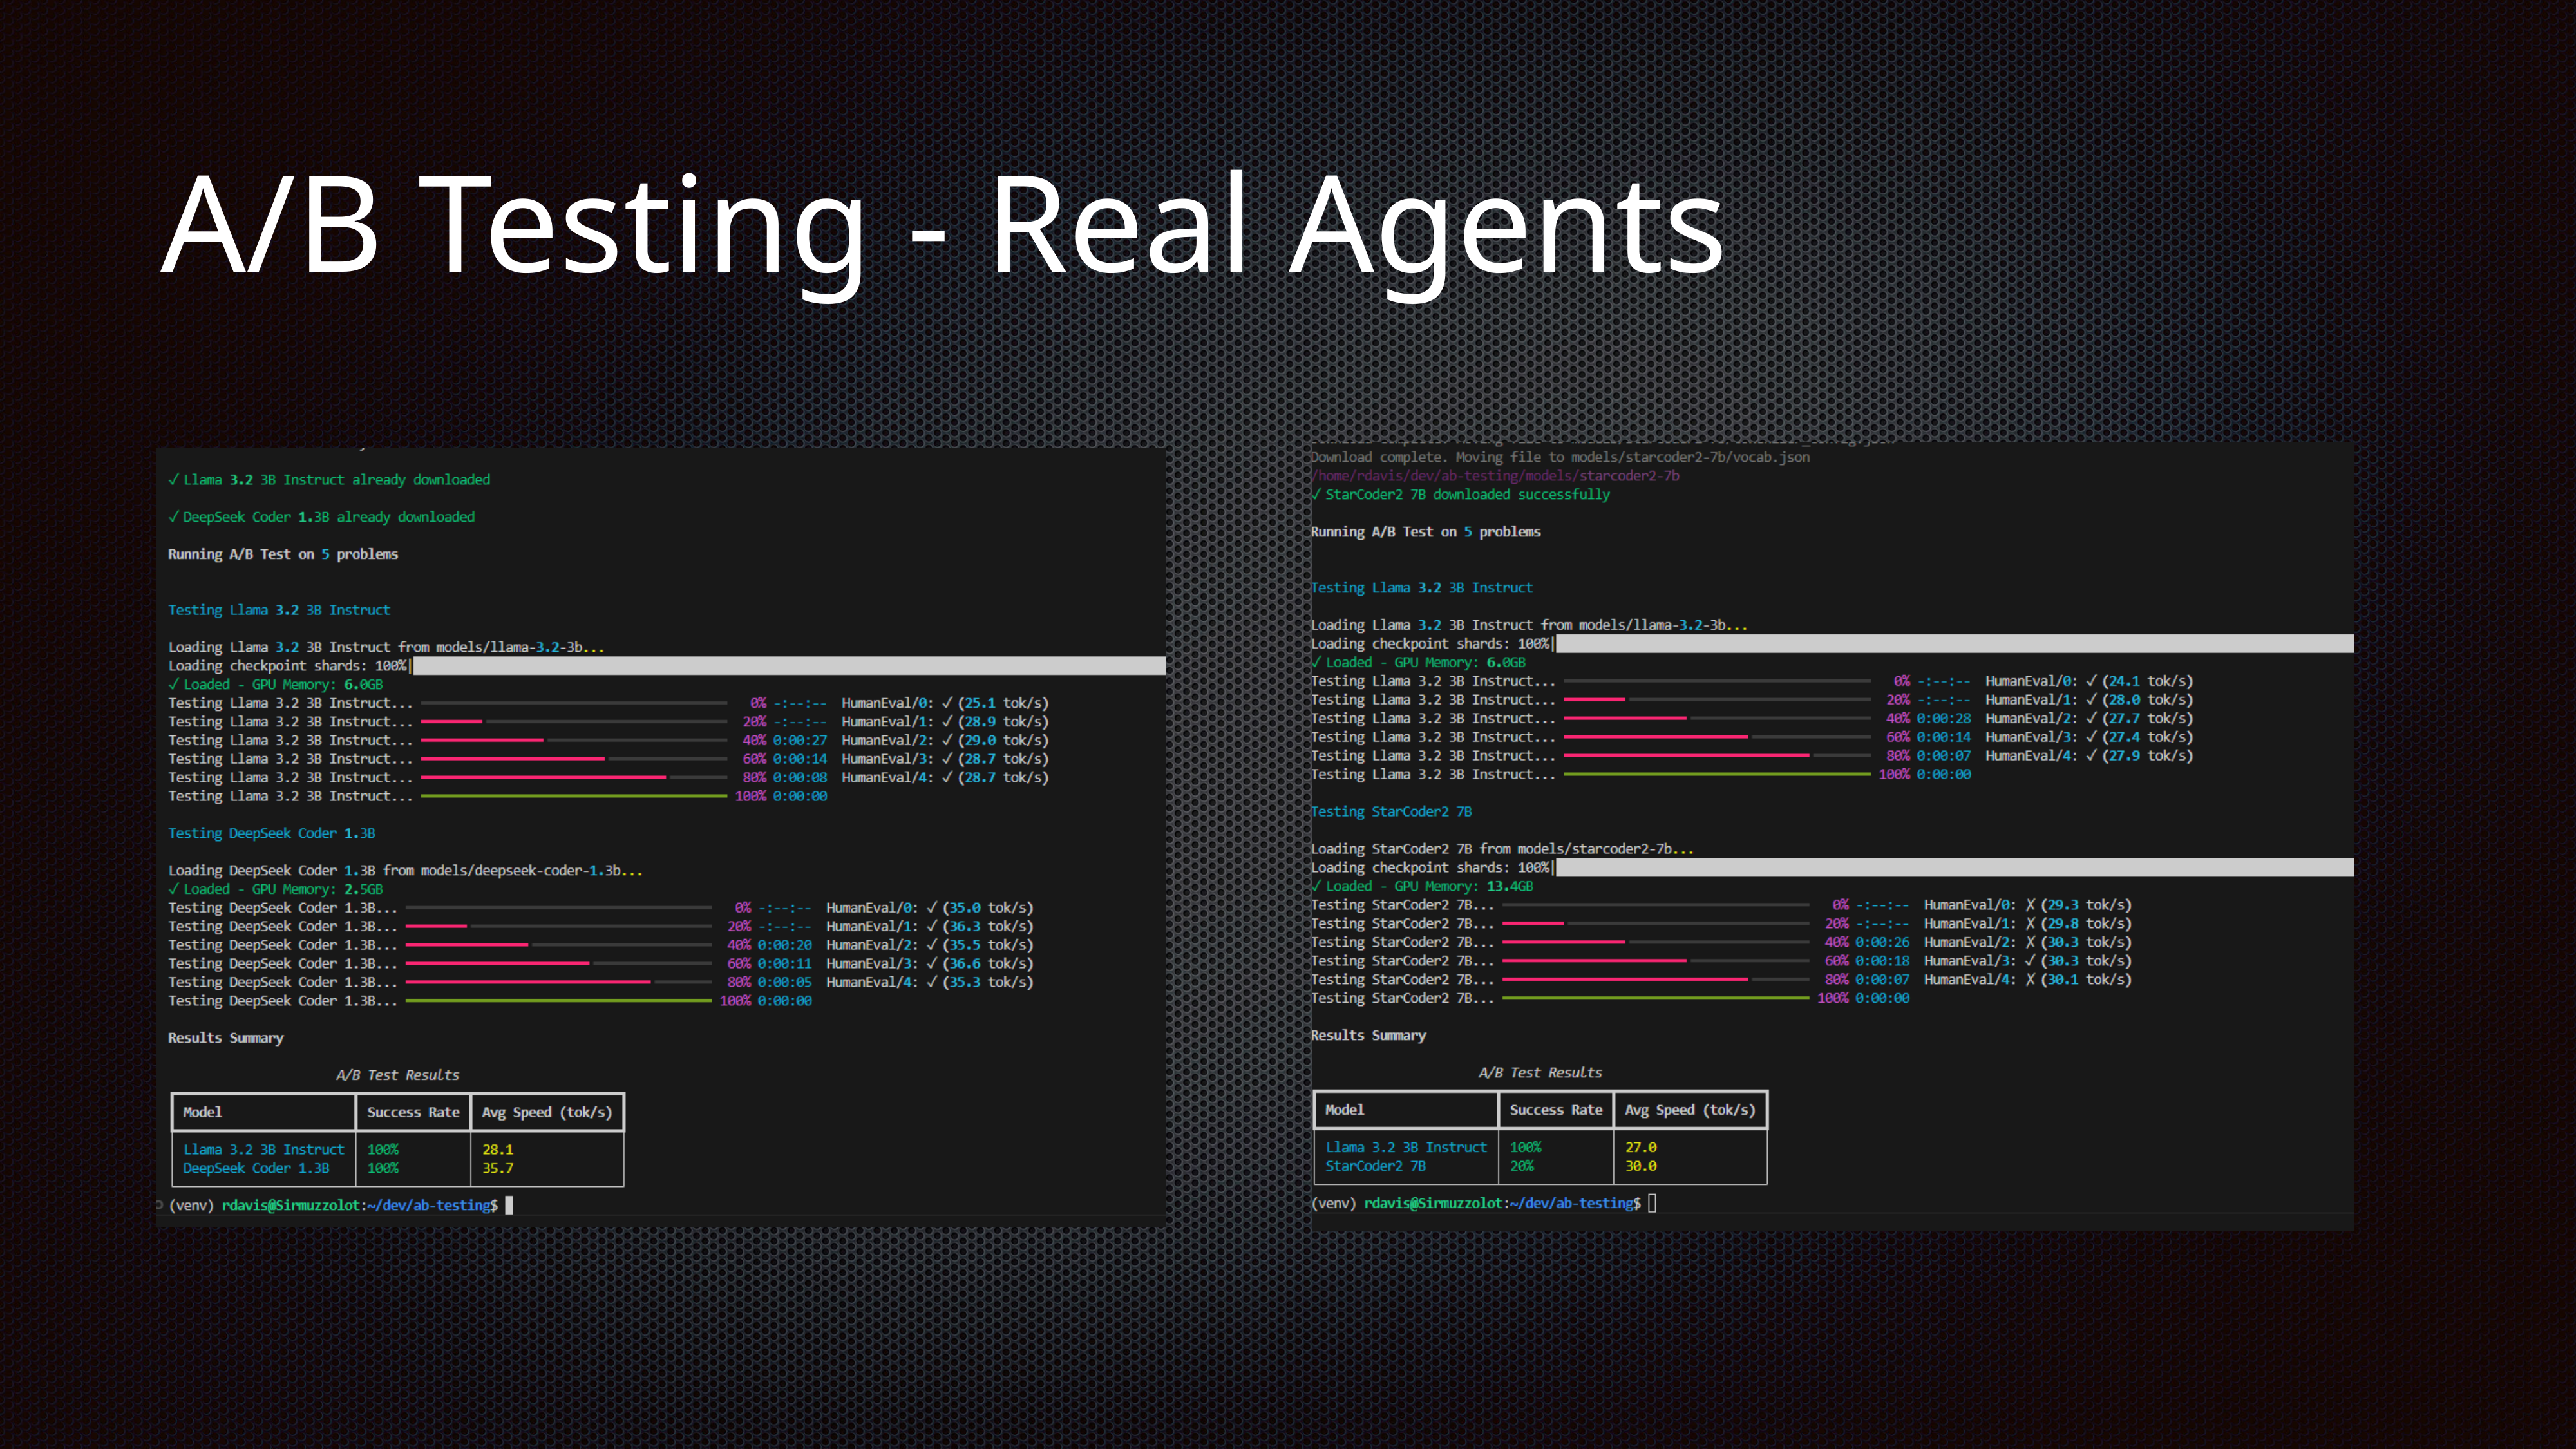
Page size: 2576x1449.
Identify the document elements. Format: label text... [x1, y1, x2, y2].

picture [0, 0, 2576, 1449]
title A/B Testing - Real Agents [155, 37, 2421, 401]
